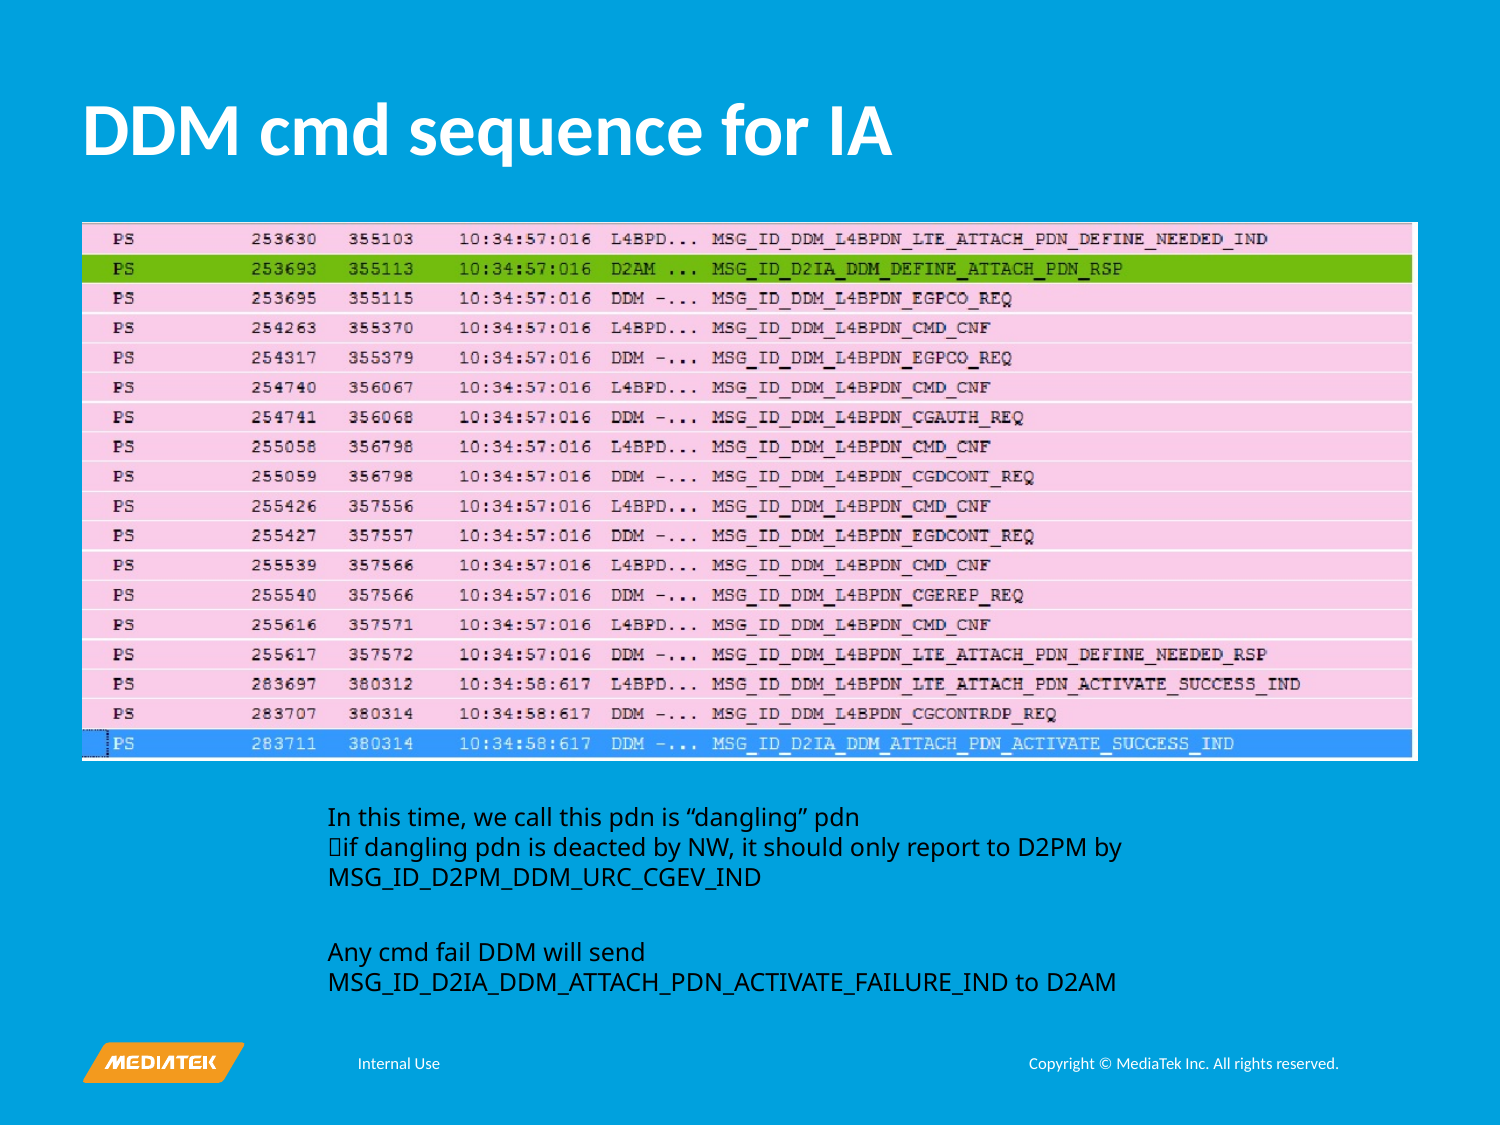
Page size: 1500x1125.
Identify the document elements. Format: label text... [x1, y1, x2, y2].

slide_number Copyright © MediaTek Inc. All rights reserved. [955, 1051, 1340, 1075]
title DDM cmd sequence for IA [82, 96, 1418, 222]
text_box In this time, we call this pdn is “dangling” pdn if dangling pdn is deacted by NW, it should only report to D2PM by MSG_ID_D2PM_DDM_URC_CGEV_IND Any cmd fail DDM will send MSG_ID_D2IA_DDM_ATTACH_PDN_ACTIVATE_FAILURE_IND to D2AM [312, 793, 1282, 1049]
footer Internal Use [357, 1051, 890, 1075]
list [82, 222, 1418, 761]
